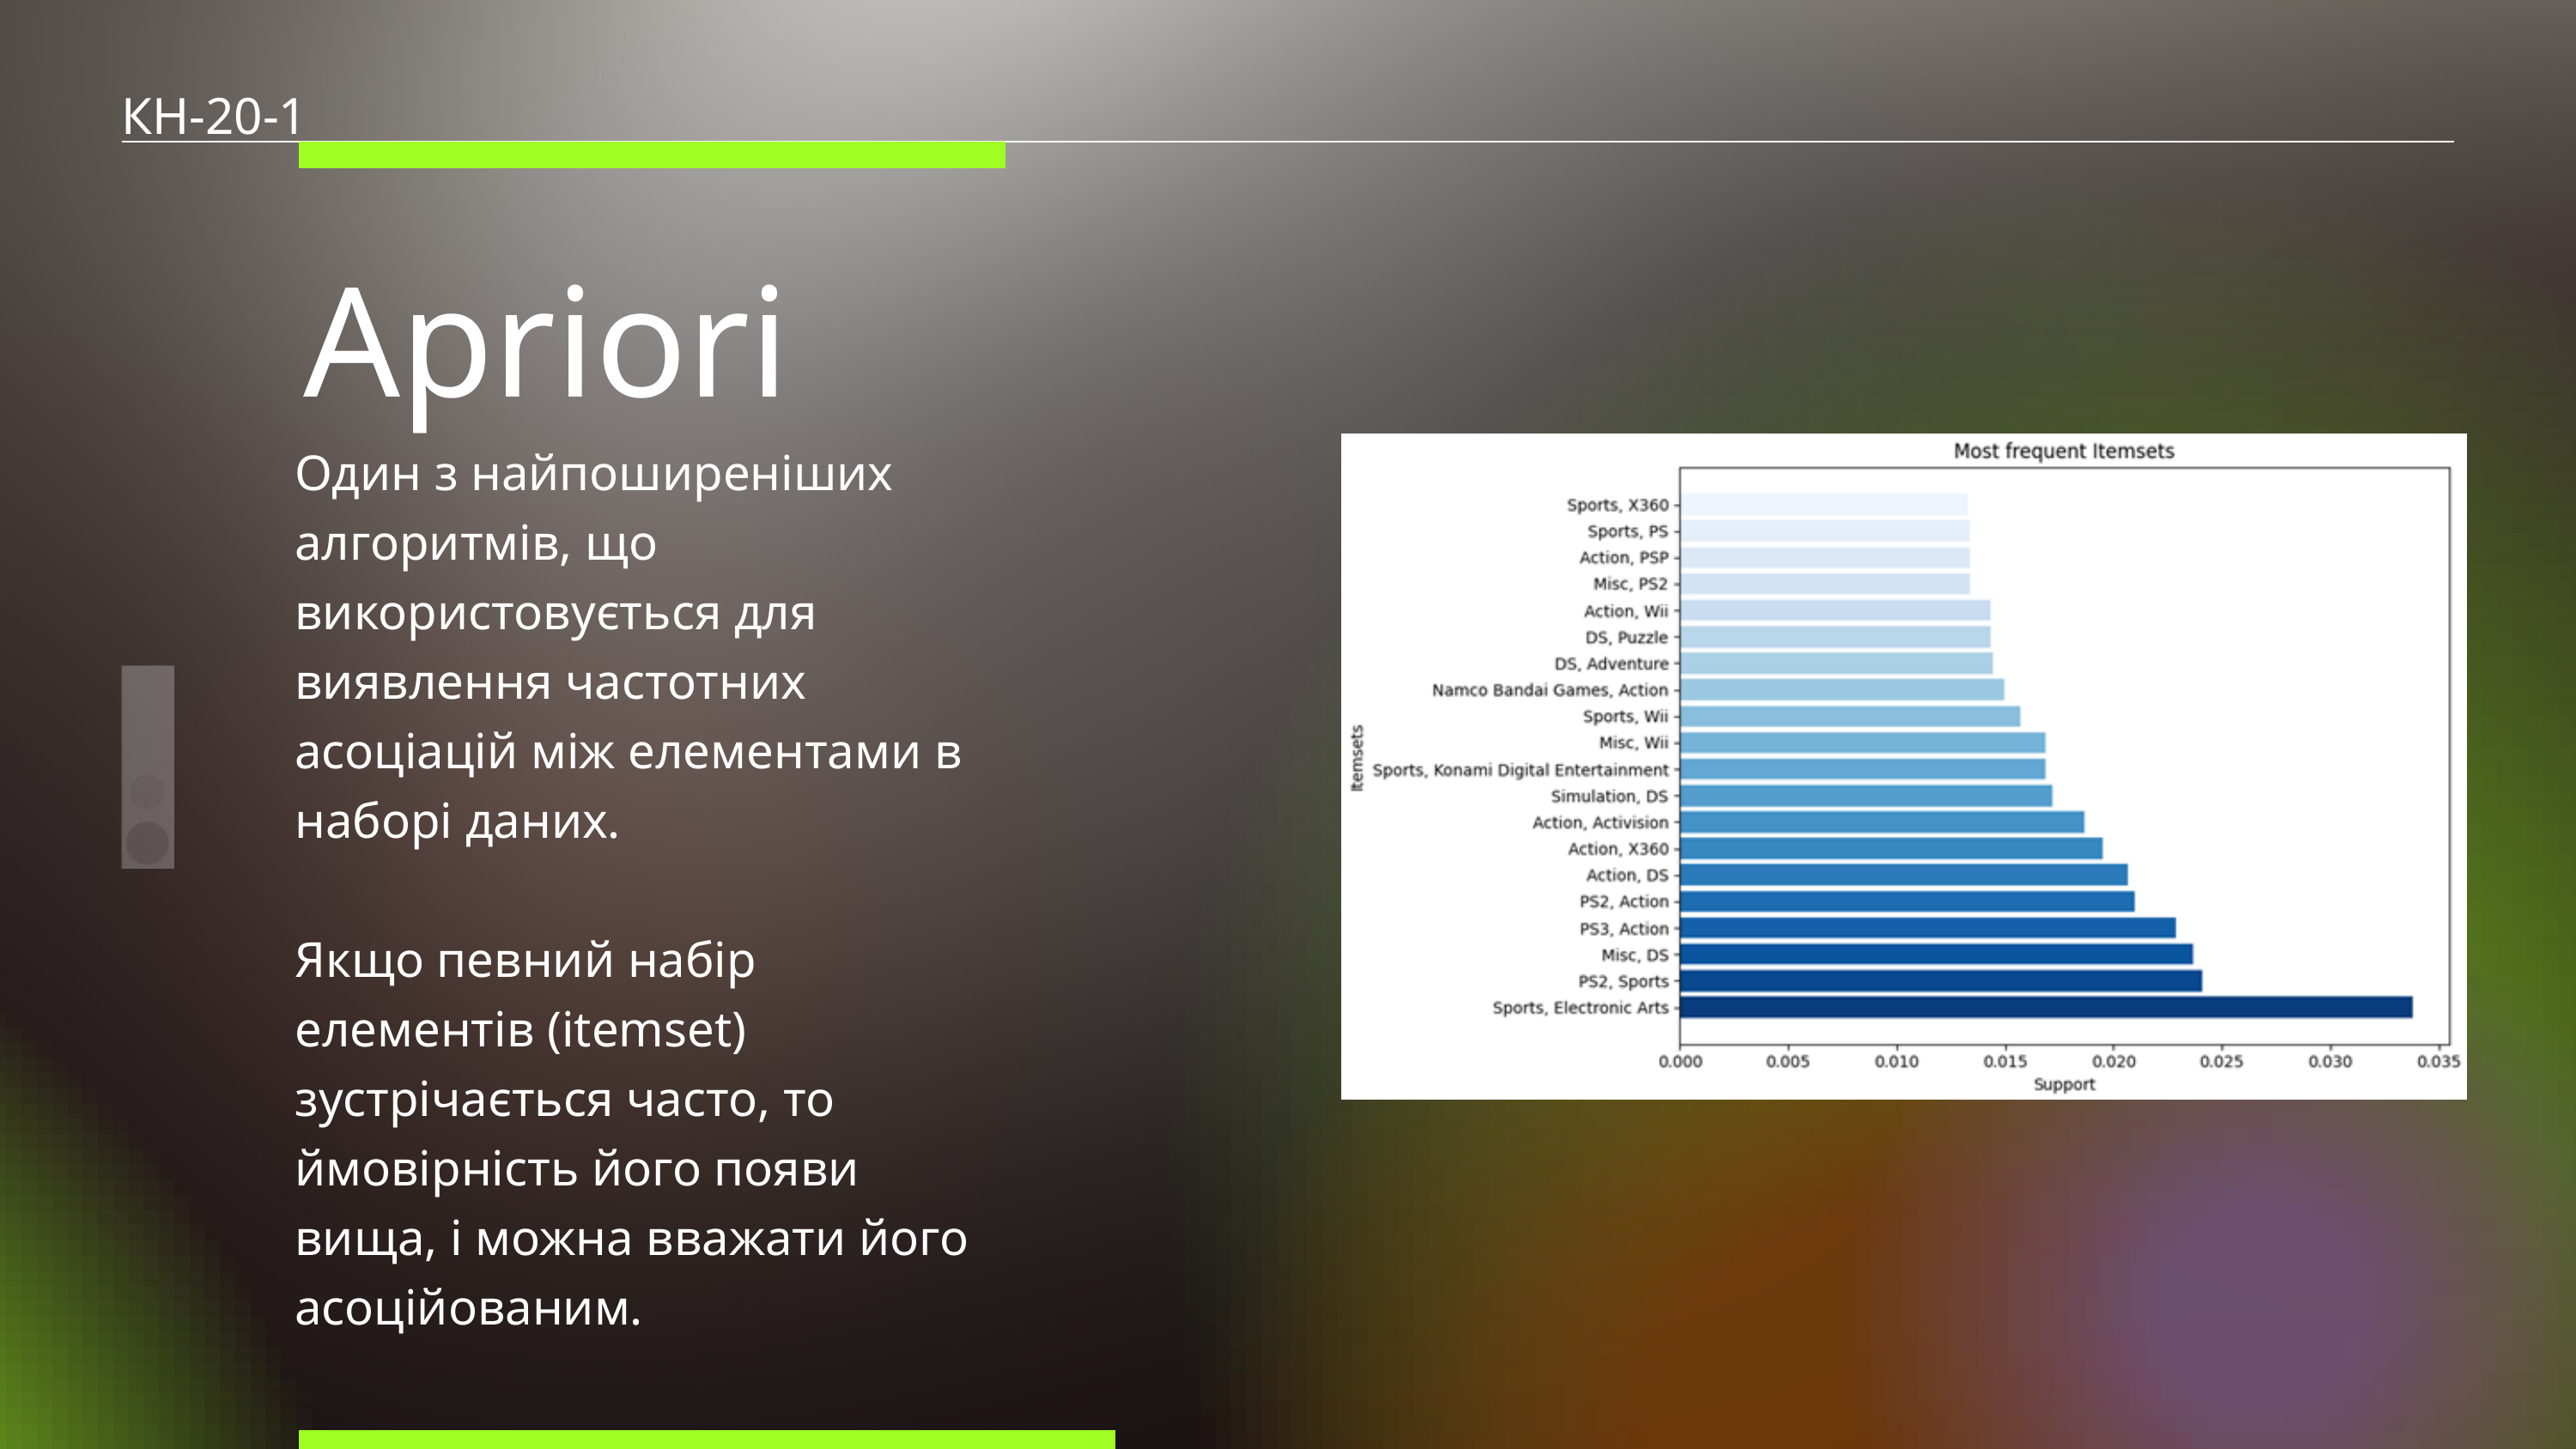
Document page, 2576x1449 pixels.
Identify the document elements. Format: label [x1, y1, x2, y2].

picture [0, 0, 2576, 1449]
text_box [299, 141, 1005, 577]
text_box [392, 1429, 1116, 1449]
